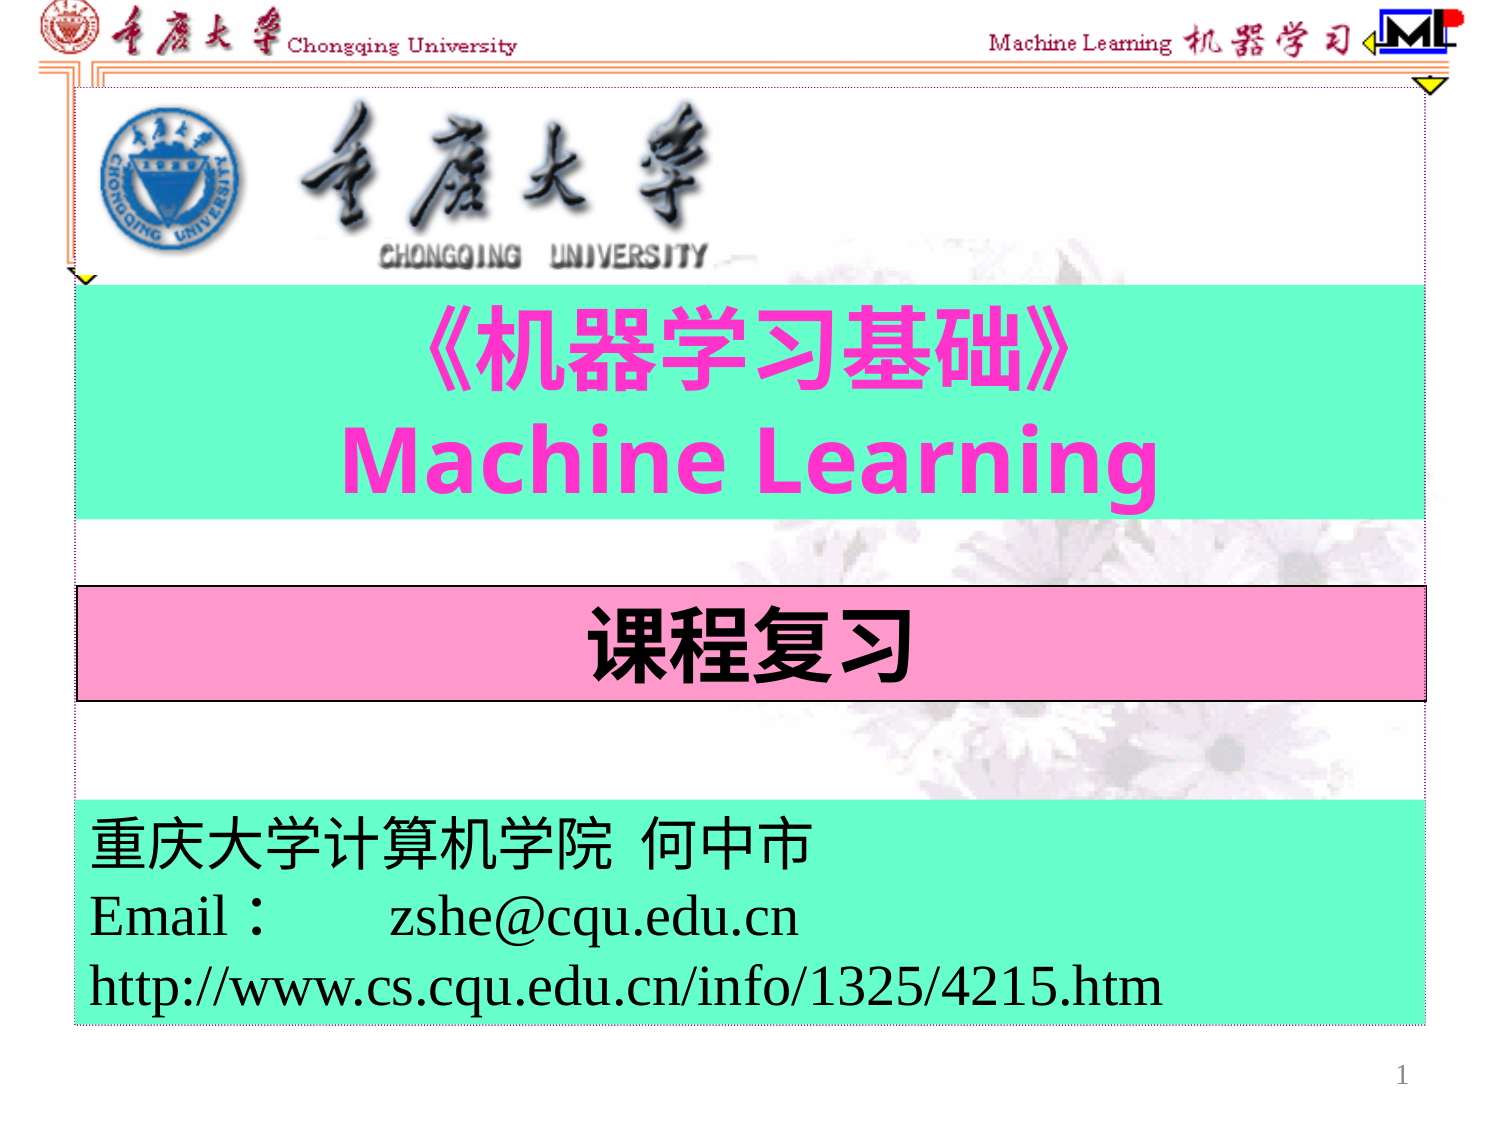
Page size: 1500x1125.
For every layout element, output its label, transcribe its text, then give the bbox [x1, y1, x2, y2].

picture [0, 0, 1500, 1012]
text_box 重庆大学计算机学院 何中市 Email： zshe@cqu.edu.cn http://www.cs.cqu.edu.cn/info/1325/4215.htm [74, 799, 1425, 1025]
slide_number 1 [1074, 1042, 1425, 1103]
picture [125, 1025, 1375, 1032]
text_box [74, 87, 1425, 799]
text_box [74, 87, 713, 276]
